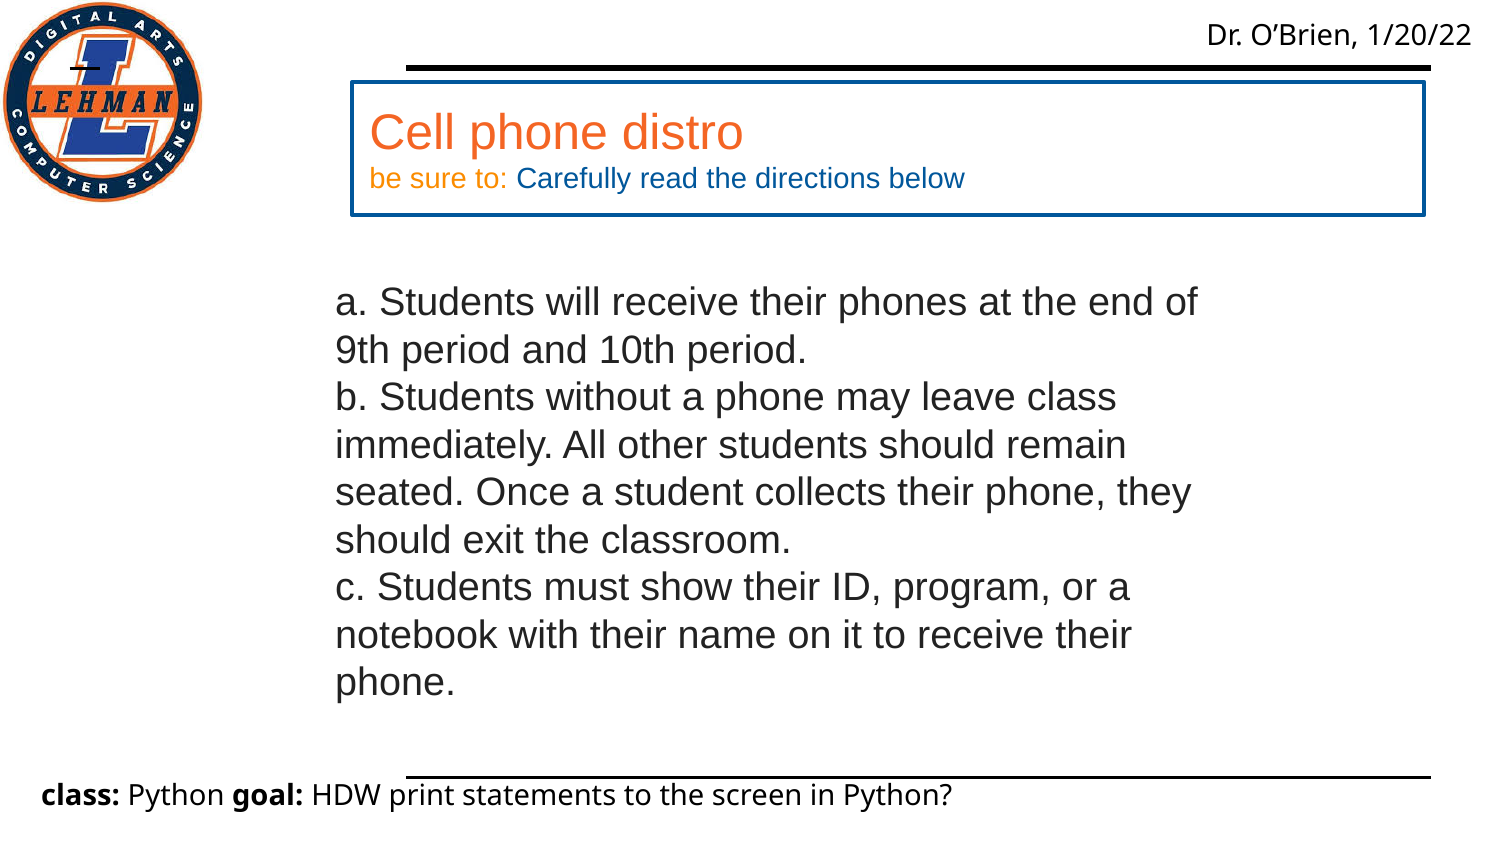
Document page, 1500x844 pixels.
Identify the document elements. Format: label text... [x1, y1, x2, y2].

text_box a. Students will receive their phones at the end of 9th period and 10th period. b. Students without a phone may leave class immediately. All other students should remain seated. Once a student collects their phone, they should exit the classroom. c. Students must show their ID, program, or a notebook with their name on it to receive their phone. [335, 276, 1240, 704]
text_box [351, 81, 1425, 216]
picture [0, 0, 204, 204]
